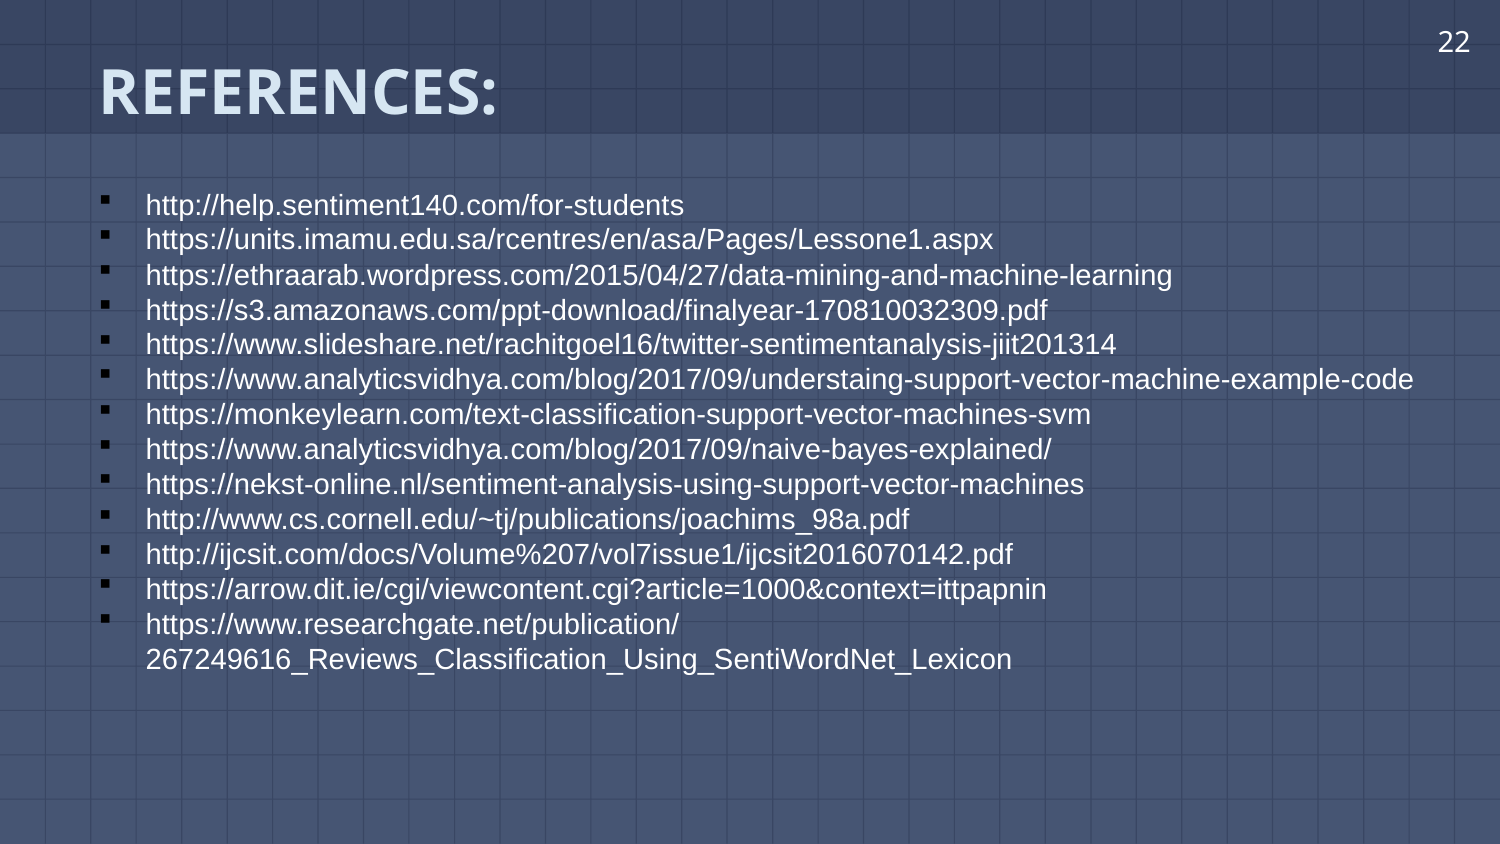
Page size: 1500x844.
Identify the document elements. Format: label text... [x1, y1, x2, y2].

slide_number 22 [1408, 0, 1500, 88]
text_box http://help.sentiment140.com/for-students https://units.imamu.edu.sa/rcentres/en/asa/Pages/Lessone1.aspx https://ethraarab.wordpress.com/2015/04/27/data-mining-and-machine-learning https://s3.amazonaws.com/ppt-download/finalyear-170810032309.pdf https://www.slideshare.net/rachitgoel16/twitter-sentimentanalysis-jiit201314 https://www.analyticsvidhya.com/blog/2017/09/understaing-support-vector-machine-example-code https://monkeylearn.com/text-classification-support-vector-machines-svm https://www.analyticsvidhya.com/blog/2017/09/naive-bayes-explained/ https://nekst-online.nl/sentiment-analysis-using-support-vector-machines http://www.cs.cornell.edu/~tj/publications/joachims_98a.pdf http://ijcsit.com/docs/Volume%207/vol7issue1/ijcsit2016070142.pdf https://arrow.dit.ie/cgi/viewcontent.cgi?article=1000&context=ittpapnin https://www.researchgate.net/publication/267249616_Reviews_Classification_Using_SentiWordNet_Lexicon [84, 178, 1455, 753]
title REFERENCES: [83, 33, 559, 143]
